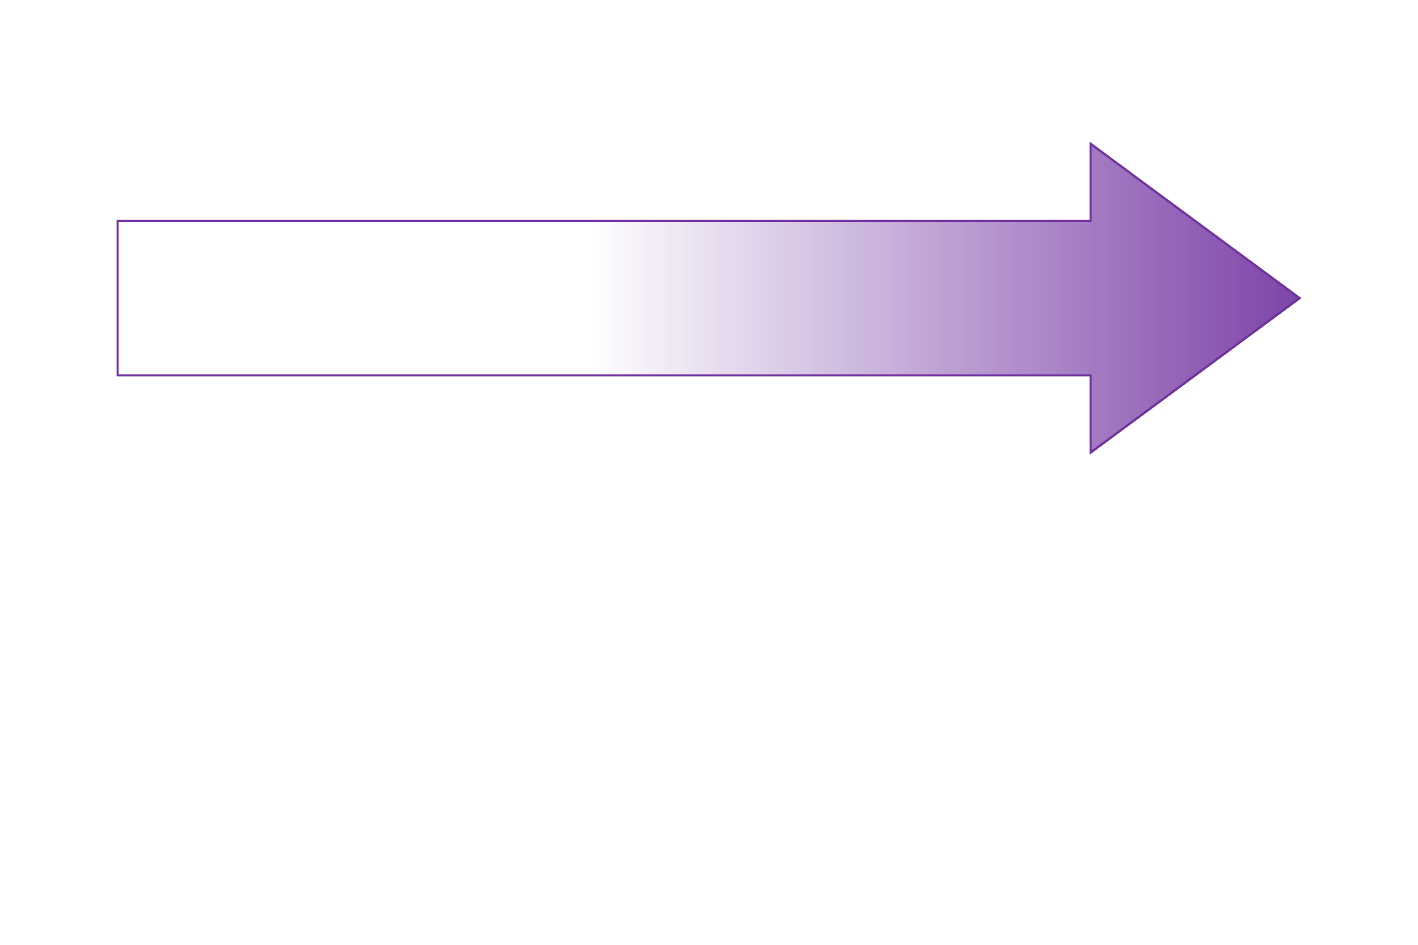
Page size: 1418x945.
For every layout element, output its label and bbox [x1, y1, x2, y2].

text_box [116, 141, 1302, 455]
